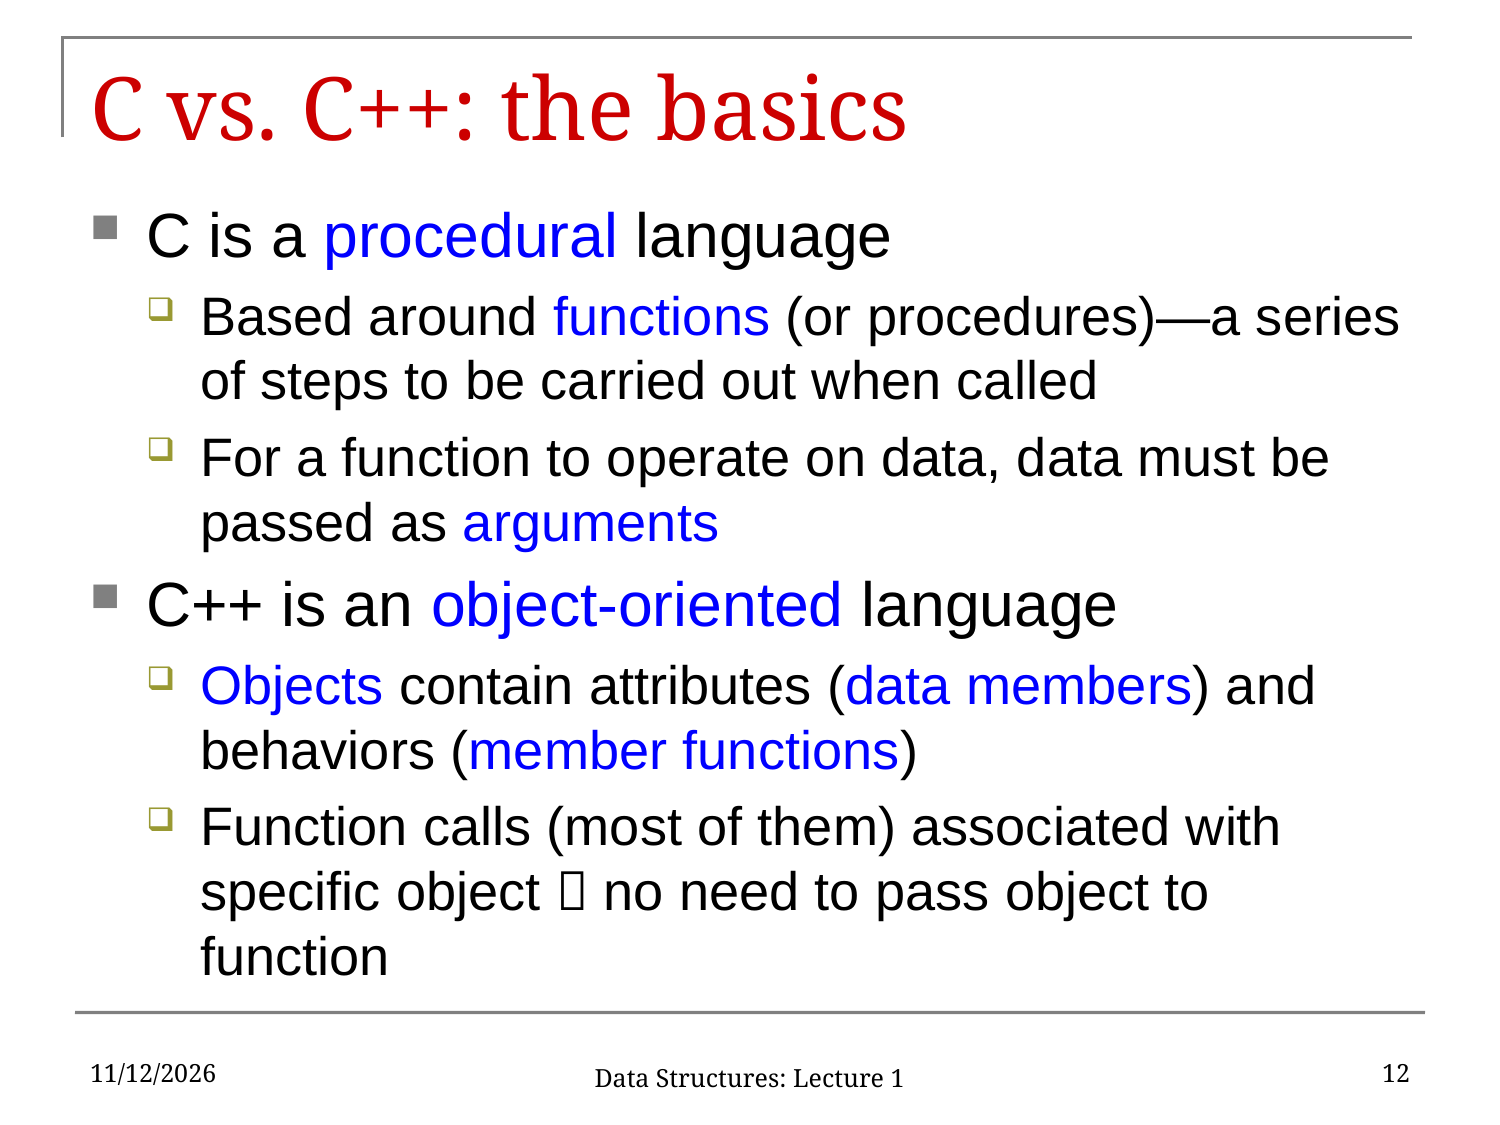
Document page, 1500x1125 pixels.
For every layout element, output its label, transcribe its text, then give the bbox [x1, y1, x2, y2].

footer Data Structures: Lecture 1 [512, 1024, 988, 1101]
list C is a procedural language Based around functions (or procedures)—a series of steps to be carried out when called For a function to operate on data, data must be passed as arguments C++ is an object-oriented language Objects contain attributes (data members) and behaviors (member functions) Function calls (most of them) associated with specific object  no need to pass object to function [75, 187, 1425, 1006]
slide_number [74, 1023, 426, 1100]
title C vs. C++: the basics [75, 45, 1425, 163]
slide_number 12 [1074, 1023, 1426, 1100]
